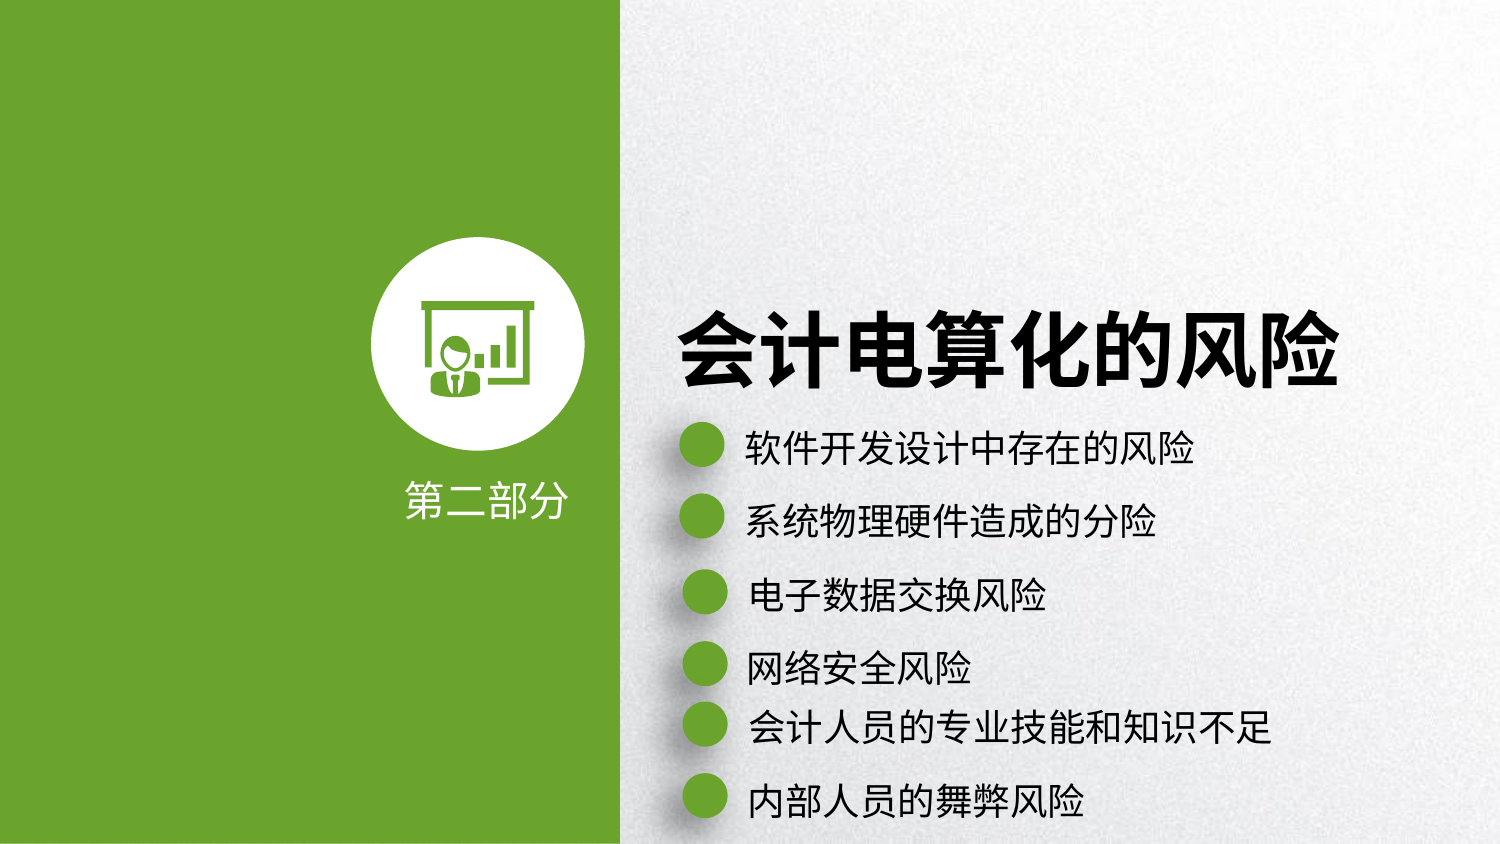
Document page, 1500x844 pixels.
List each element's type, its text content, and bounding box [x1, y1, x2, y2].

text_box [0, 0, 622, 844]
text_box 电子数据交换风险 [732, 564, 1063, 625]
text_box [677, 419, 727, 470]
text_box [680, 567, 730, 617]
picture [622, 0, 1500, 844]
text_box 会计电算化的风险 [660, 290, 1357, 406]
text_box 软件开发设计中存在的风险 [729, 417, 1210, 477]
text_box [677, 491, 727, 541]
text_box [680, 699, 730, 749]
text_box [370, 236, 585, 451]
text_box 网络安全风险 [733, 637, 987, 696]
text_box 系统物理硬件造成的分险 [730, 490, 1173, 551]
text_box 内部人员的舞弊风险 [733, 770, 1100, 830]
text_box 第二部分 [403, 475, 609, 526]
text_box [680, 639, 730, 689]
text_box 会计人员的专业技能和知识不足 [733, 696, 1289, 757]
text_box [680, 771, 730, 821]
